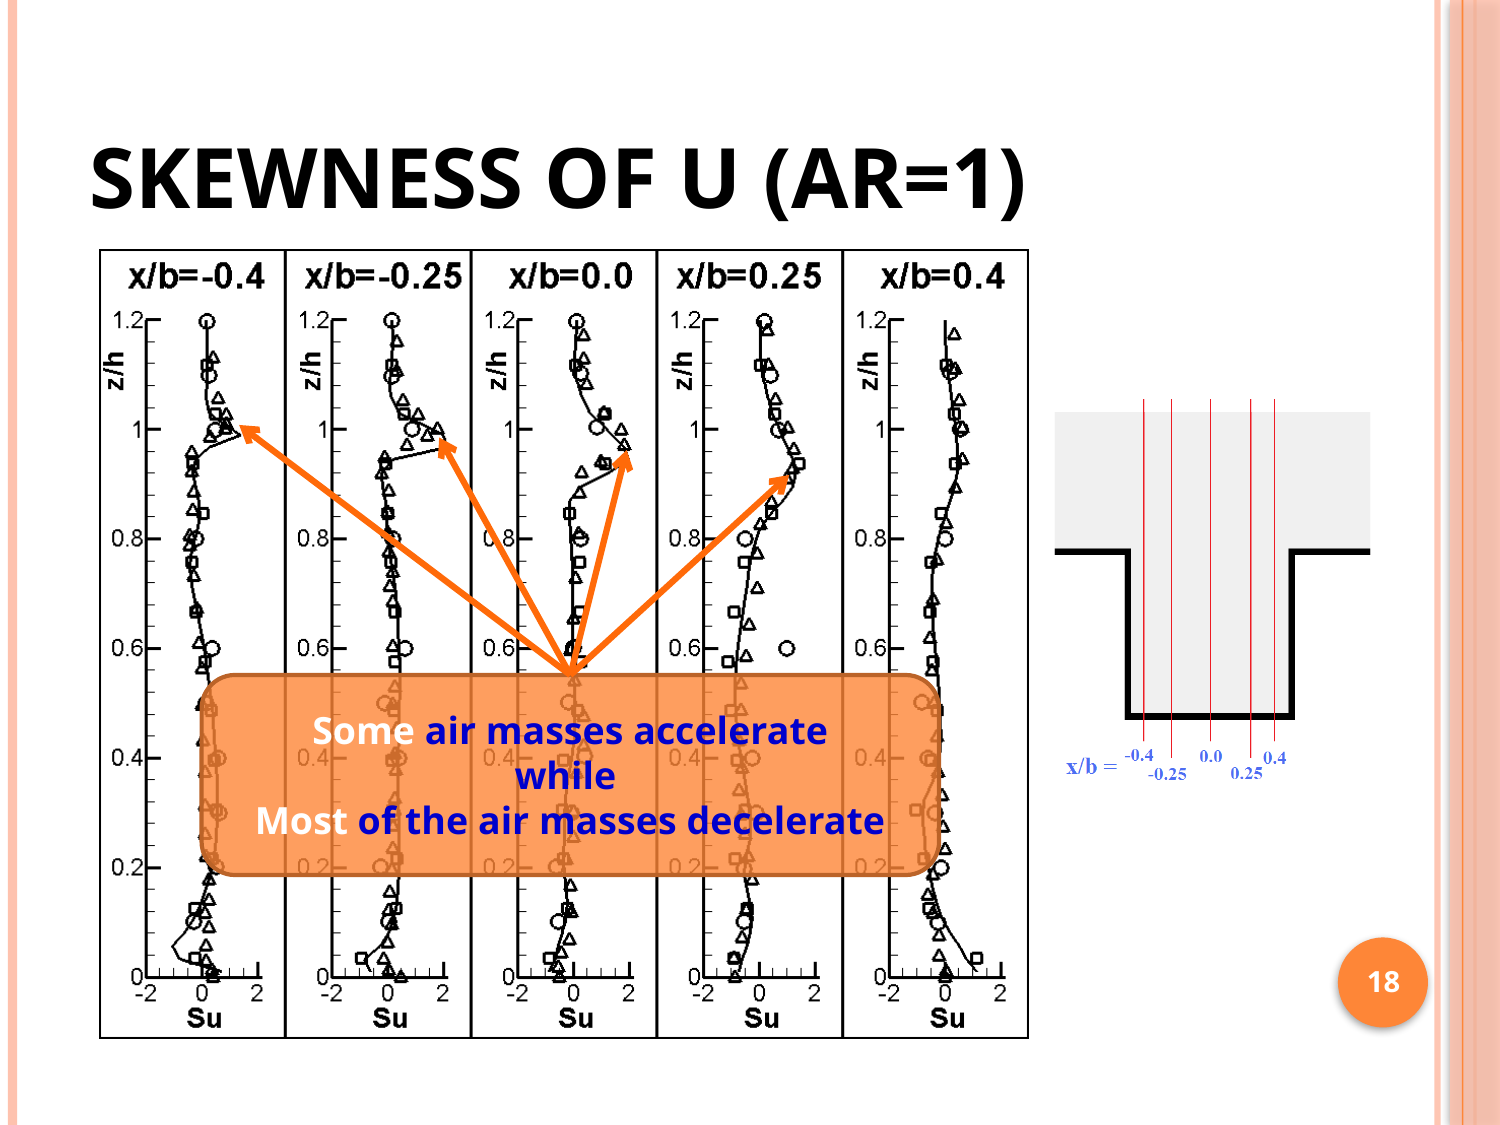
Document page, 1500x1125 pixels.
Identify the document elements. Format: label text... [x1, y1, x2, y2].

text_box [99, 249, 1029, 1039]
picture [1049, 399, 1376, 792]
slide_number 18 [1333, 940, 1434, 1027]
title Skewness of u (AR=1) [75, 45, 1300, 233]
